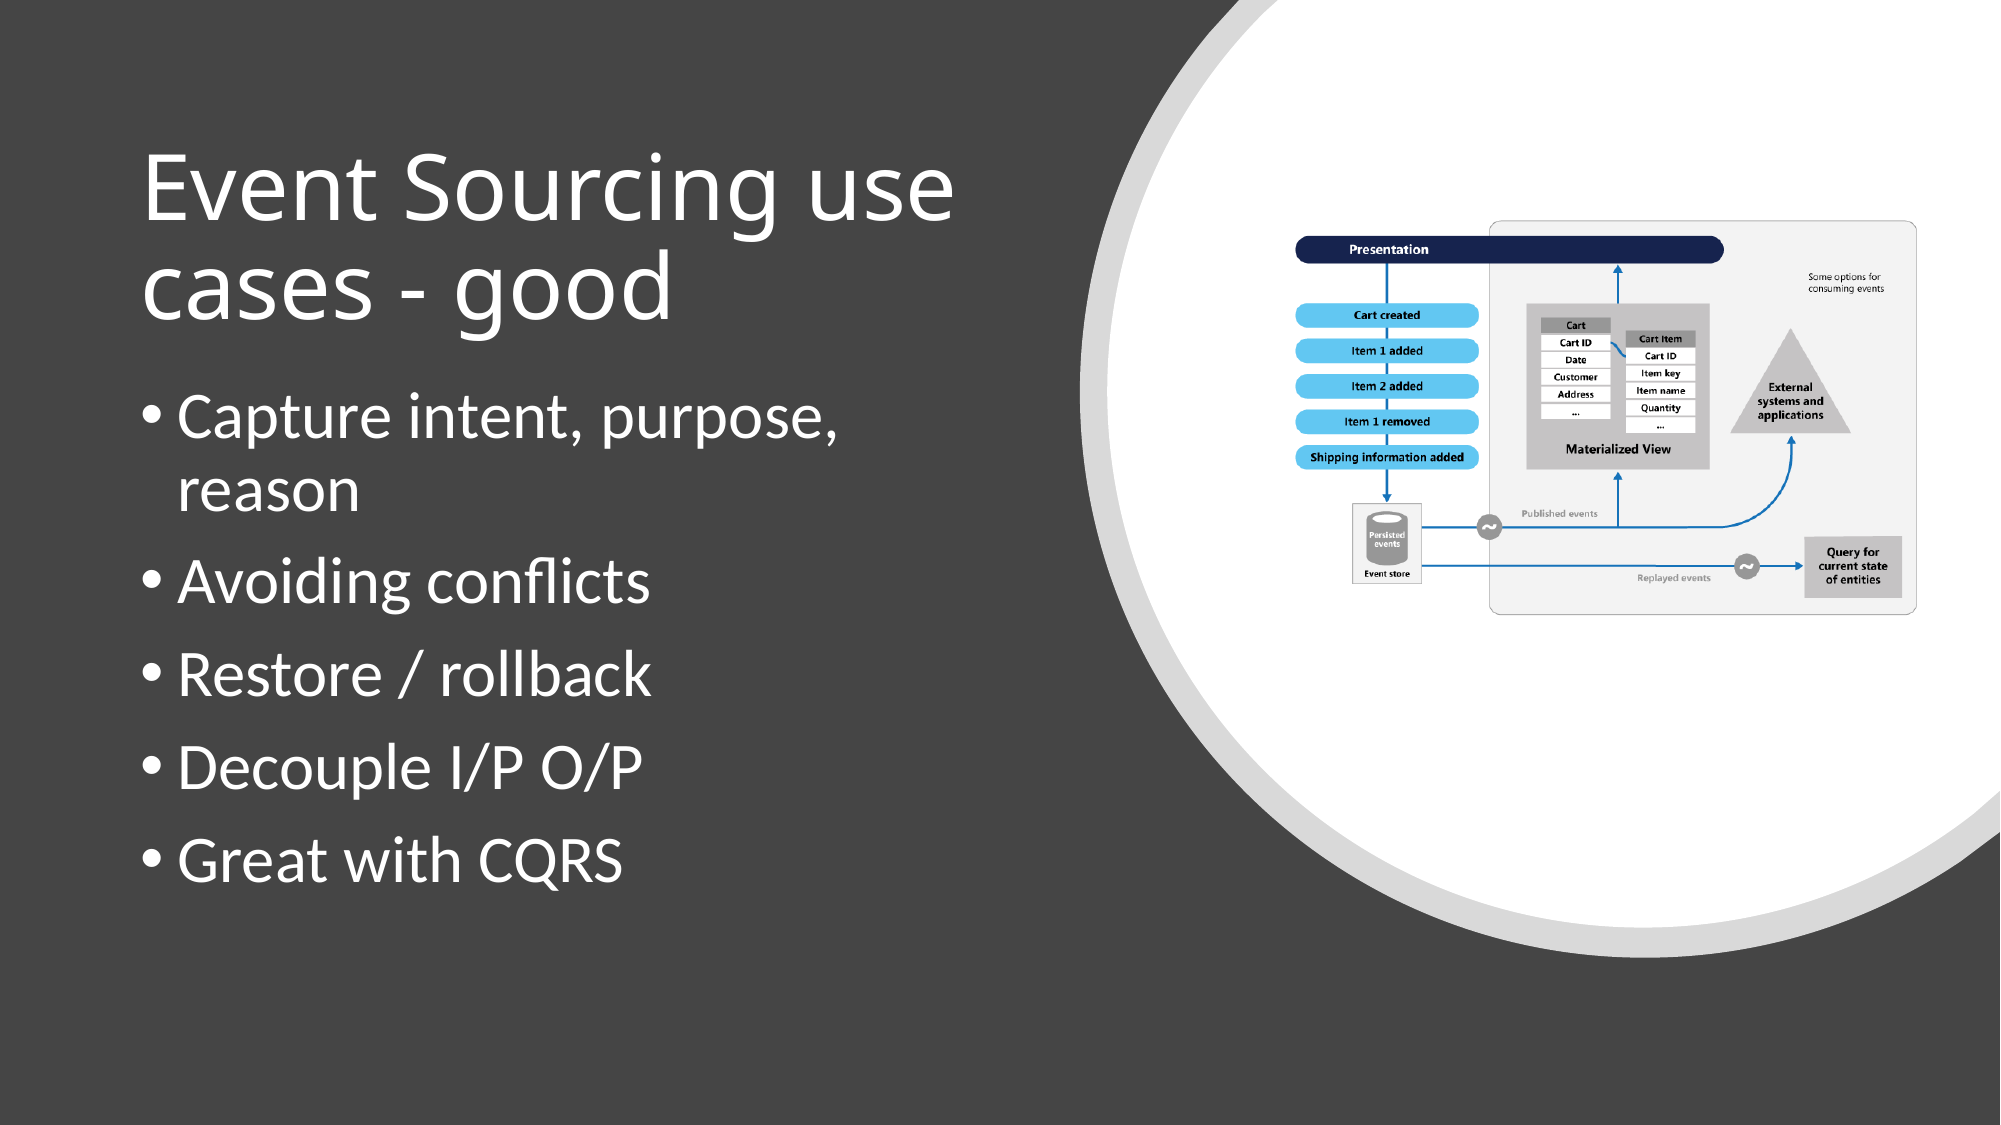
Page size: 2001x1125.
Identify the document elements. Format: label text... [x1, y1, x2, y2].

text_box [1106, 0, 2000, 929]
title Event Sourcing use cases - good [125, 131, 997, 350]
list Capture intent, purpose, reason Avoiding conflicts Restore / rollback Decouple I/P O/P Great with CQRS [125, 373, 997, 928]
text_box [1078, 0, 2000, 959]
picture [1293, 218, 1917, 616]
